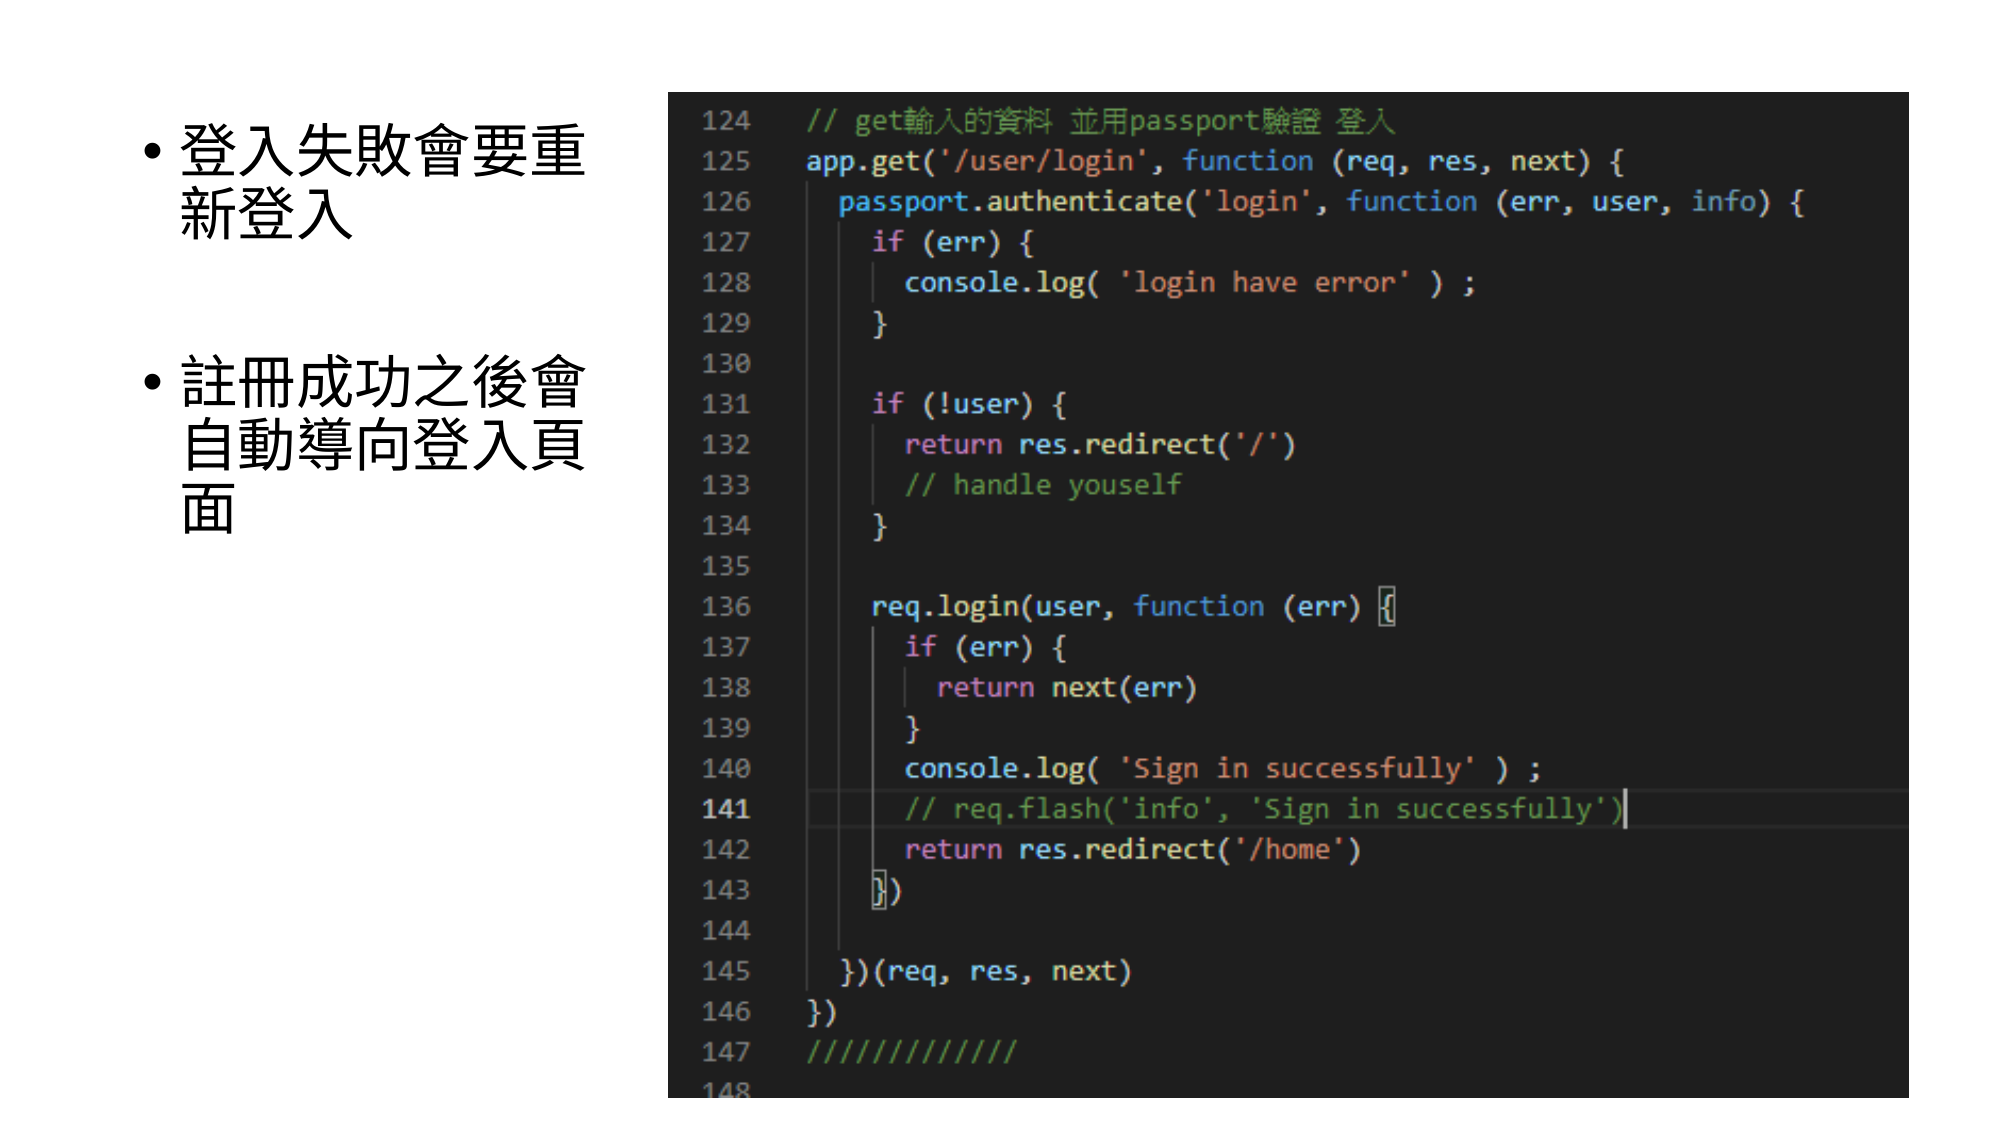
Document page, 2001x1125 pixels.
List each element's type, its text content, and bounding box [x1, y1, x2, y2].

list 登入失敗會要重新登入 註冊成功之後會自動導向登入頁面 [127, 115, 653, 1014]
picture [668, 92, 1909, 1098]
